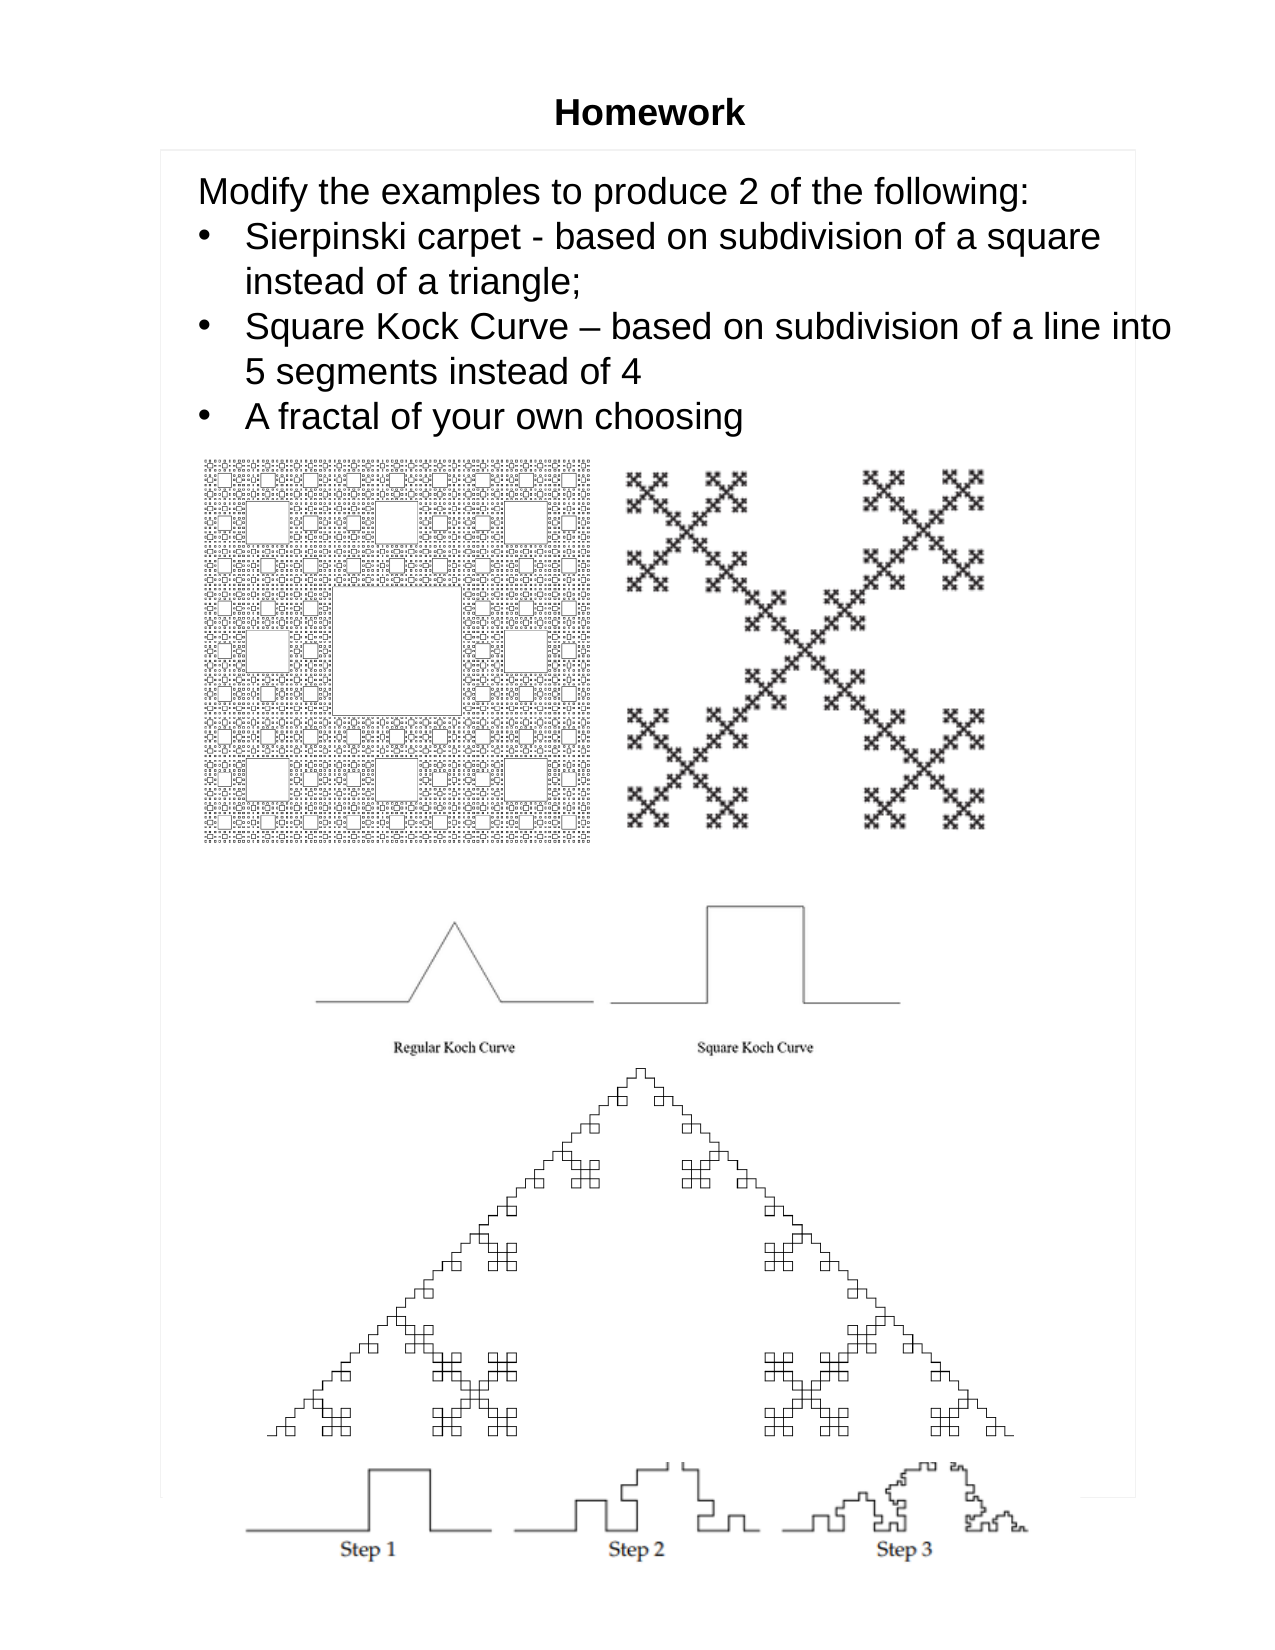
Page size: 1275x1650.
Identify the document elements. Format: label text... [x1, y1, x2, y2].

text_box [162, 447, 1081, 1569]
text_box Modify the examples to produce 2 of the following: Sierpinski carpet - based on subdivision of a square instead of a triangle; Square Kock Curve – based on subdivision of a line into 5 segments instead of 4 A fractal of your own choosing [183, 159, 1198, 445]
title Homework [162, 87, 1138, 133]
